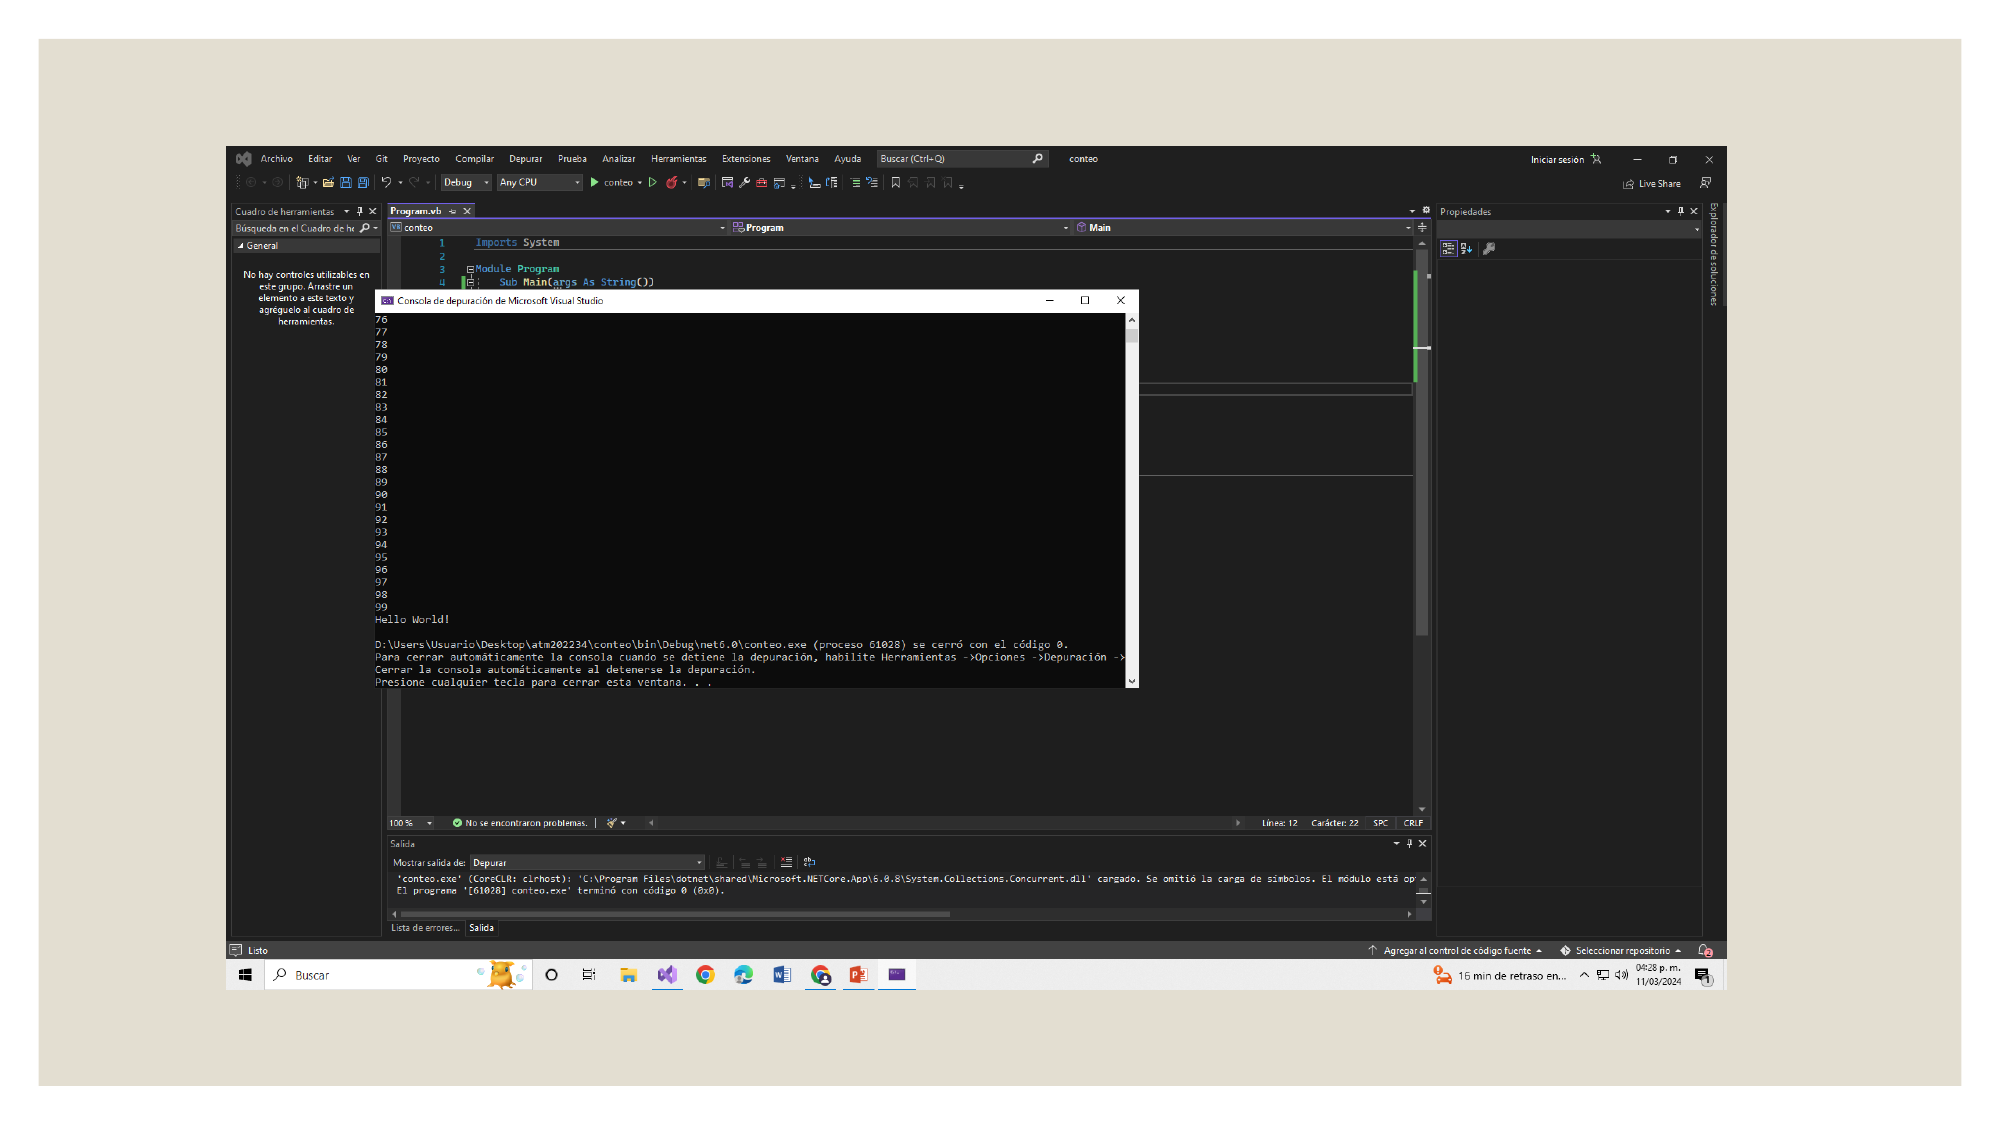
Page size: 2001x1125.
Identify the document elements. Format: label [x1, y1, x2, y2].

picture [226, 146, 1727, 990]
